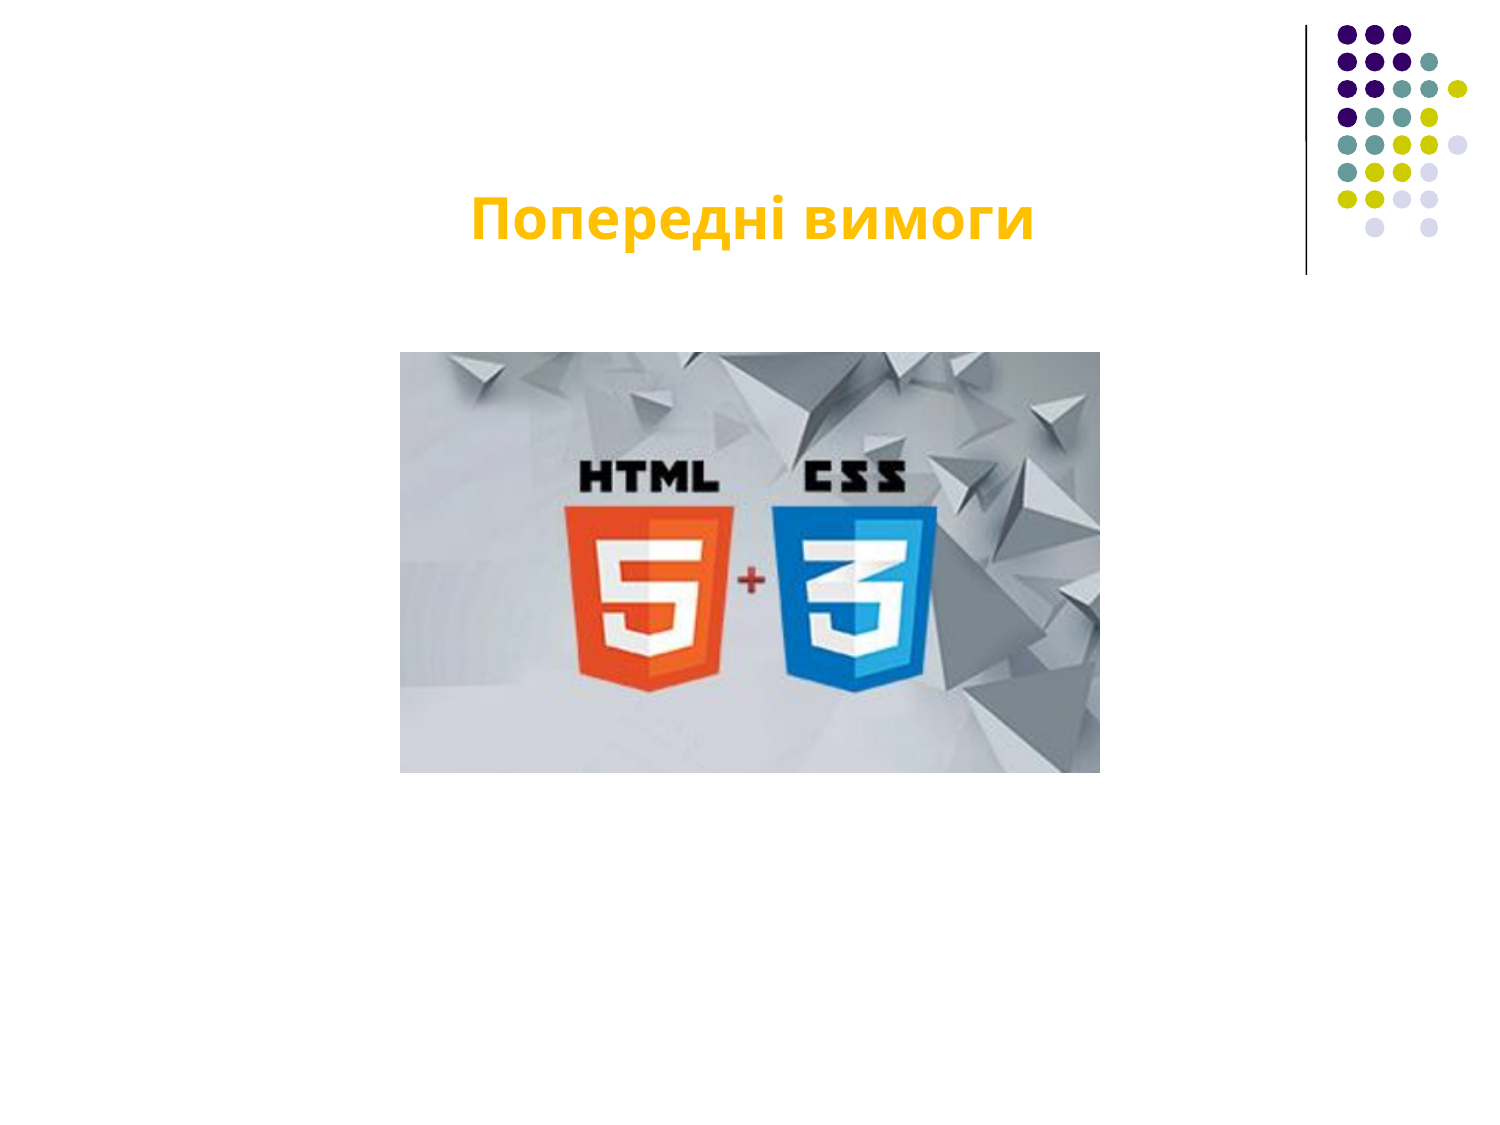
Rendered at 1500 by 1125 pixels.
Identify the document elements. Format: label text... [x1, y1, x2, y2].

text_box Попередні вимоги [454, 148, 1205, 259]
picture [400, 352, 1100, 773]
